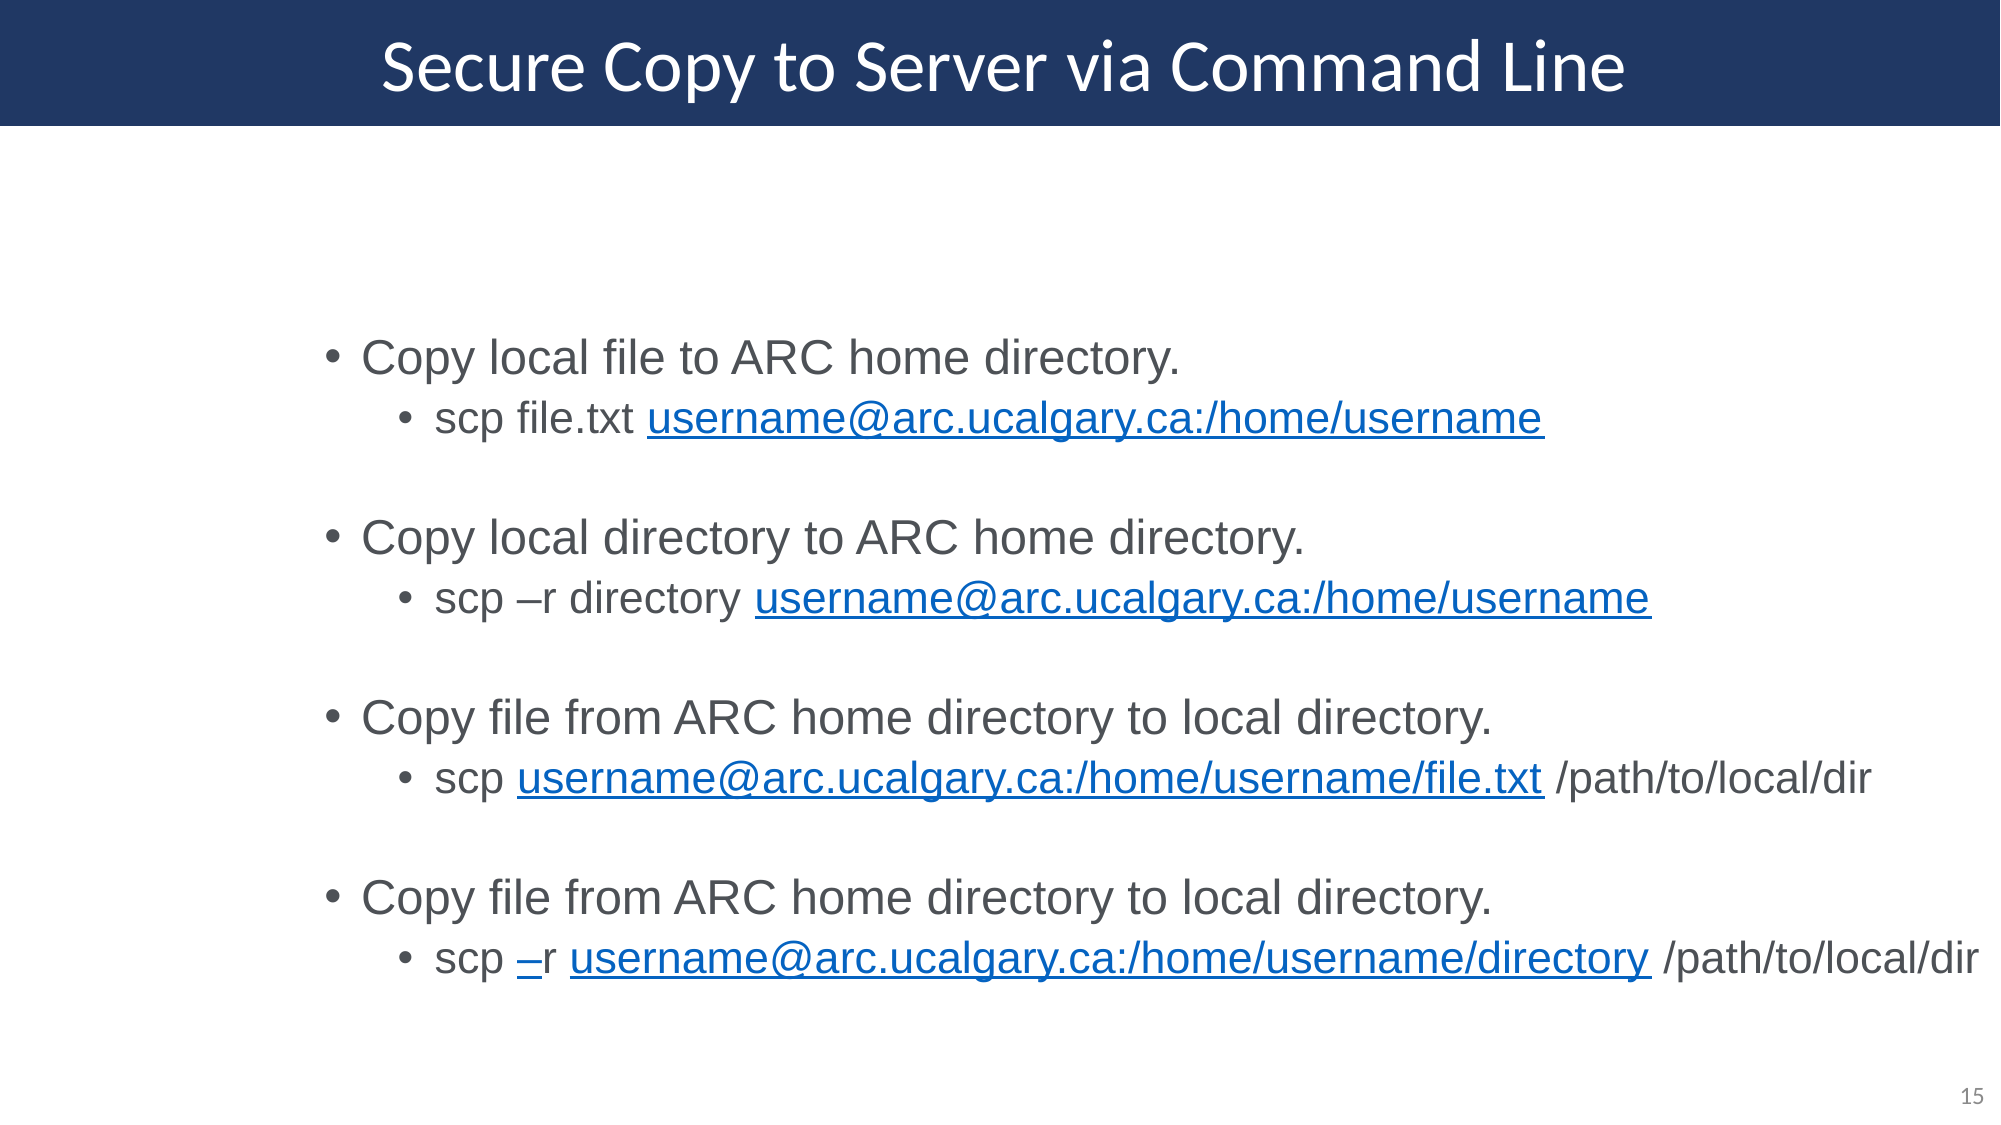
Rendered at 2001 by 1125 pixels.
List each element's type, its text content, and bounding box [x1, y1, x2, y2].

text_box Copy local file to ARC home directory. scp file.txt username@arc.ucalgary.ca:/home/username Copy local directory to ARC home directory. scp –r directory username@arc.ucalgary.ca:/home/username Copy file from ARC home directory to local directory. scp username@arc.ucalgary.ca:/home/username/file.txt /path/to/local/dir Copy file from ARC home directory to local directory. scp –r username@arc.ucalgary.ca:/home/username/directory /path/to/local/dir [162, 324, 2000, 1039]
text_box [137, 299, 1863, 1014]
slide_number 15 [1550, 1065, 2000, 1125]
text_box [0, 0, 2000, 126]
text_box Secure Copy to Server via Command Line [9, 9, 2000, 115]
